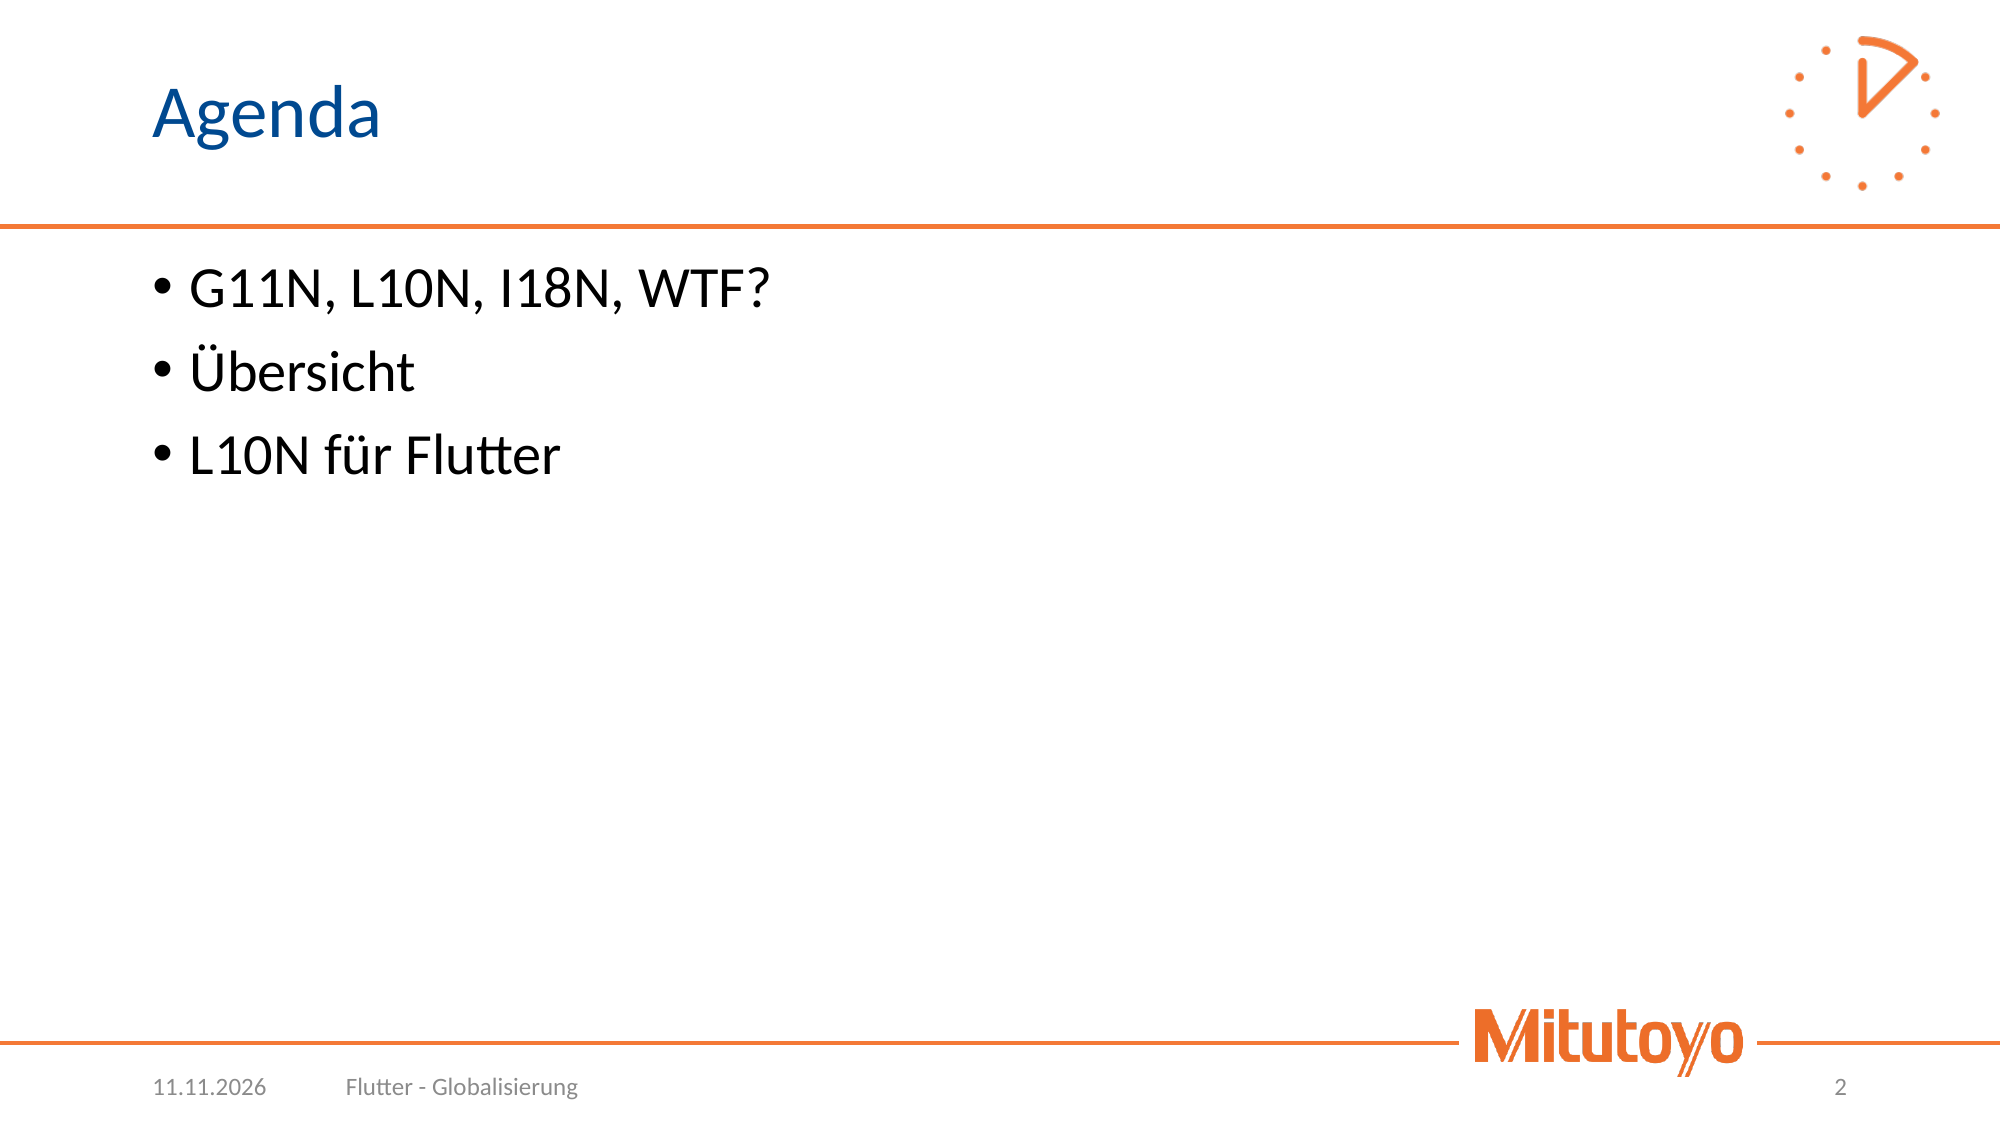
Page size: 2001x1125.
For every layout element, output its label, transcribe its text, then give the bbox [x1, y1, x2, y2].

list G11N, L10N, I18N, WTF? Übersicht L10N für Flutter [137, 249, 1863, 1012]
title Agenda [137, 24, 1863, 203]
slide_number 2 [1743, 1055, 1863, 1116]
picture [1475, 1012, 1744, 1077]
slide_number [137, 1055, 313, 1116]
footer Flutter - Globalisierung [330, 1055, 1721, 1116]
picture [1863, 28, 1948, 199]
